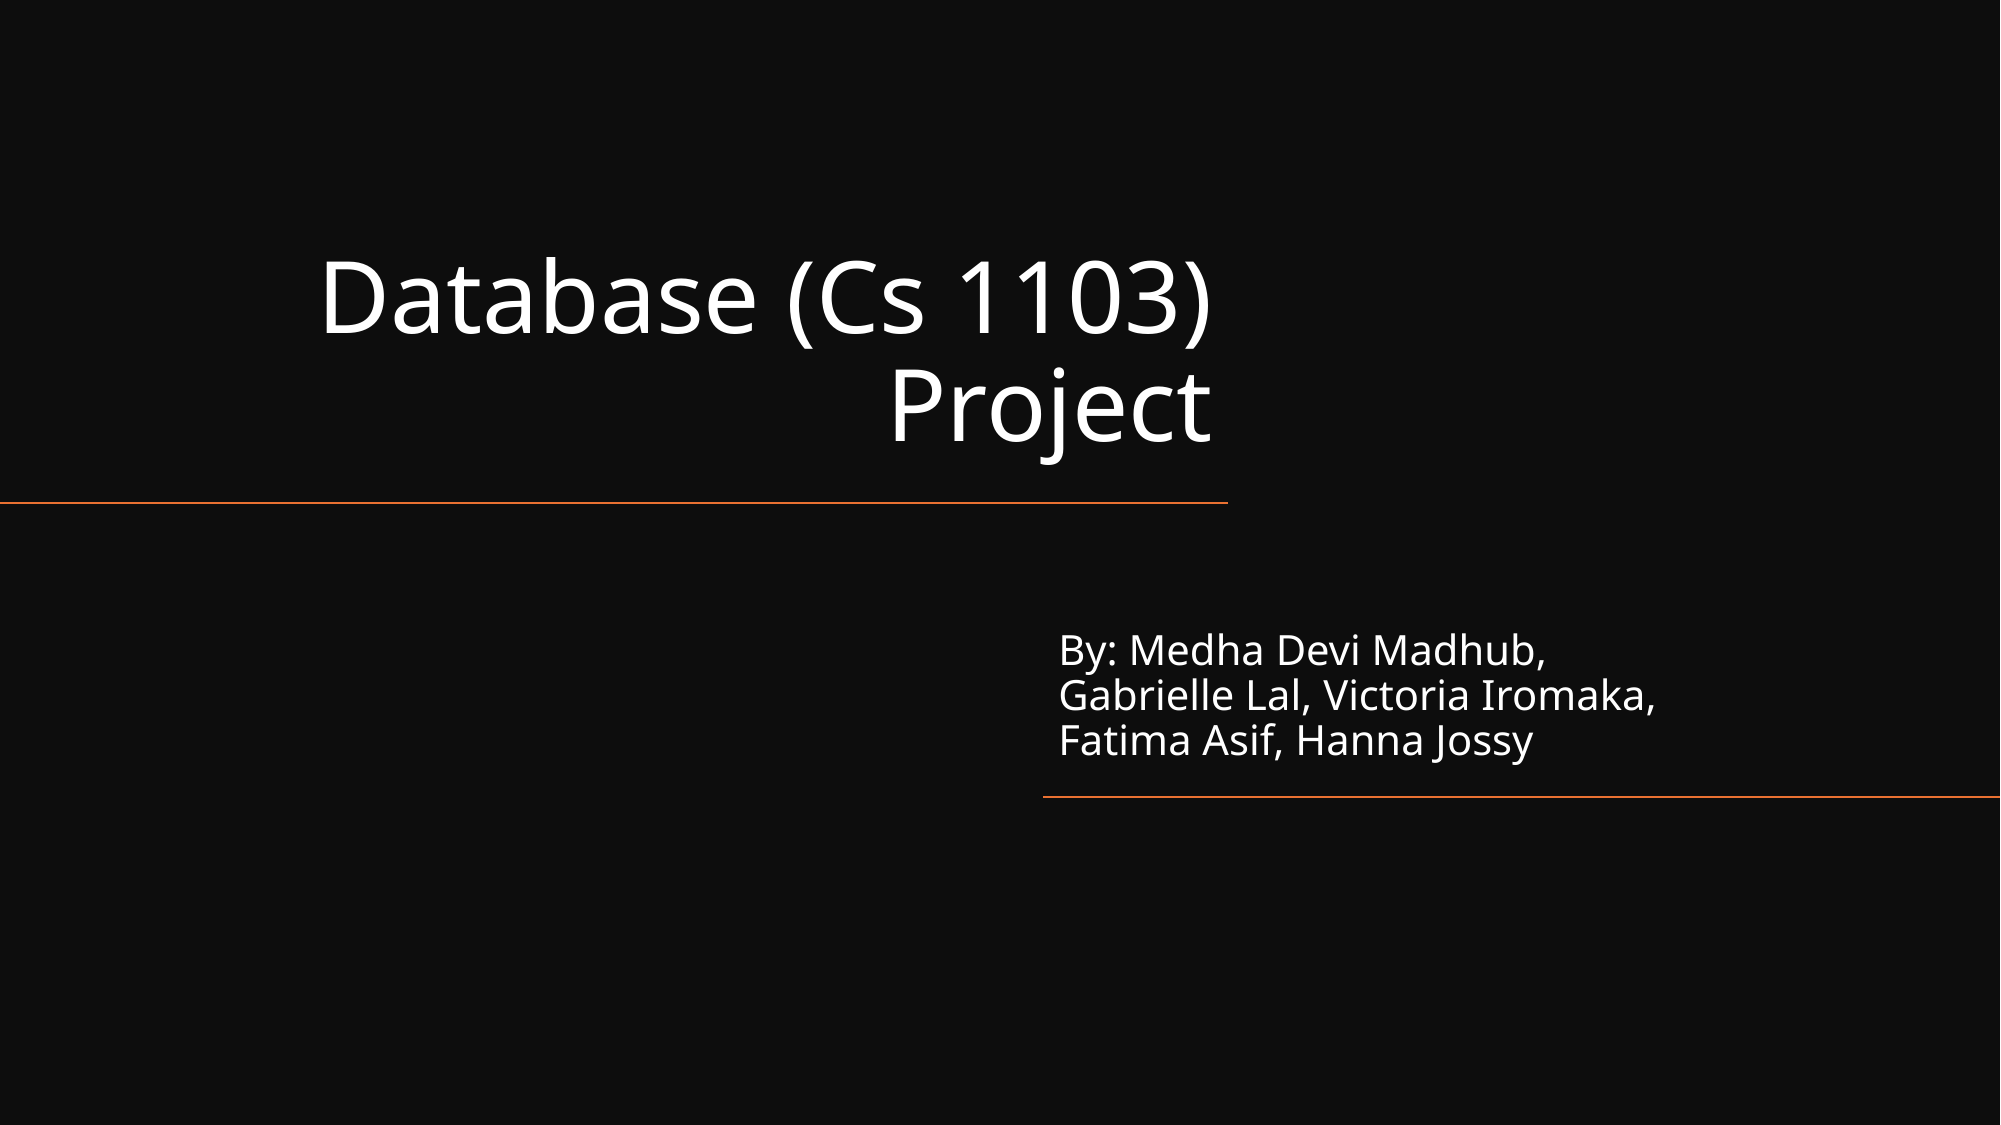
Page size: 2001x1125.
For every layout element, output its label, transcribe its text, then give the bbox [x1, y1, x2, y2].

subtitle By: Medha Devi Madhub, Gabrielle Lal, Victoria Iromaka, Fatima Asif, Hanna Jossy [1043, 691, 1674, 772]
title Database (Cs 1103) Project [218, 117, 1228, 471]
text_box [0, 0, 2000, 1125]
